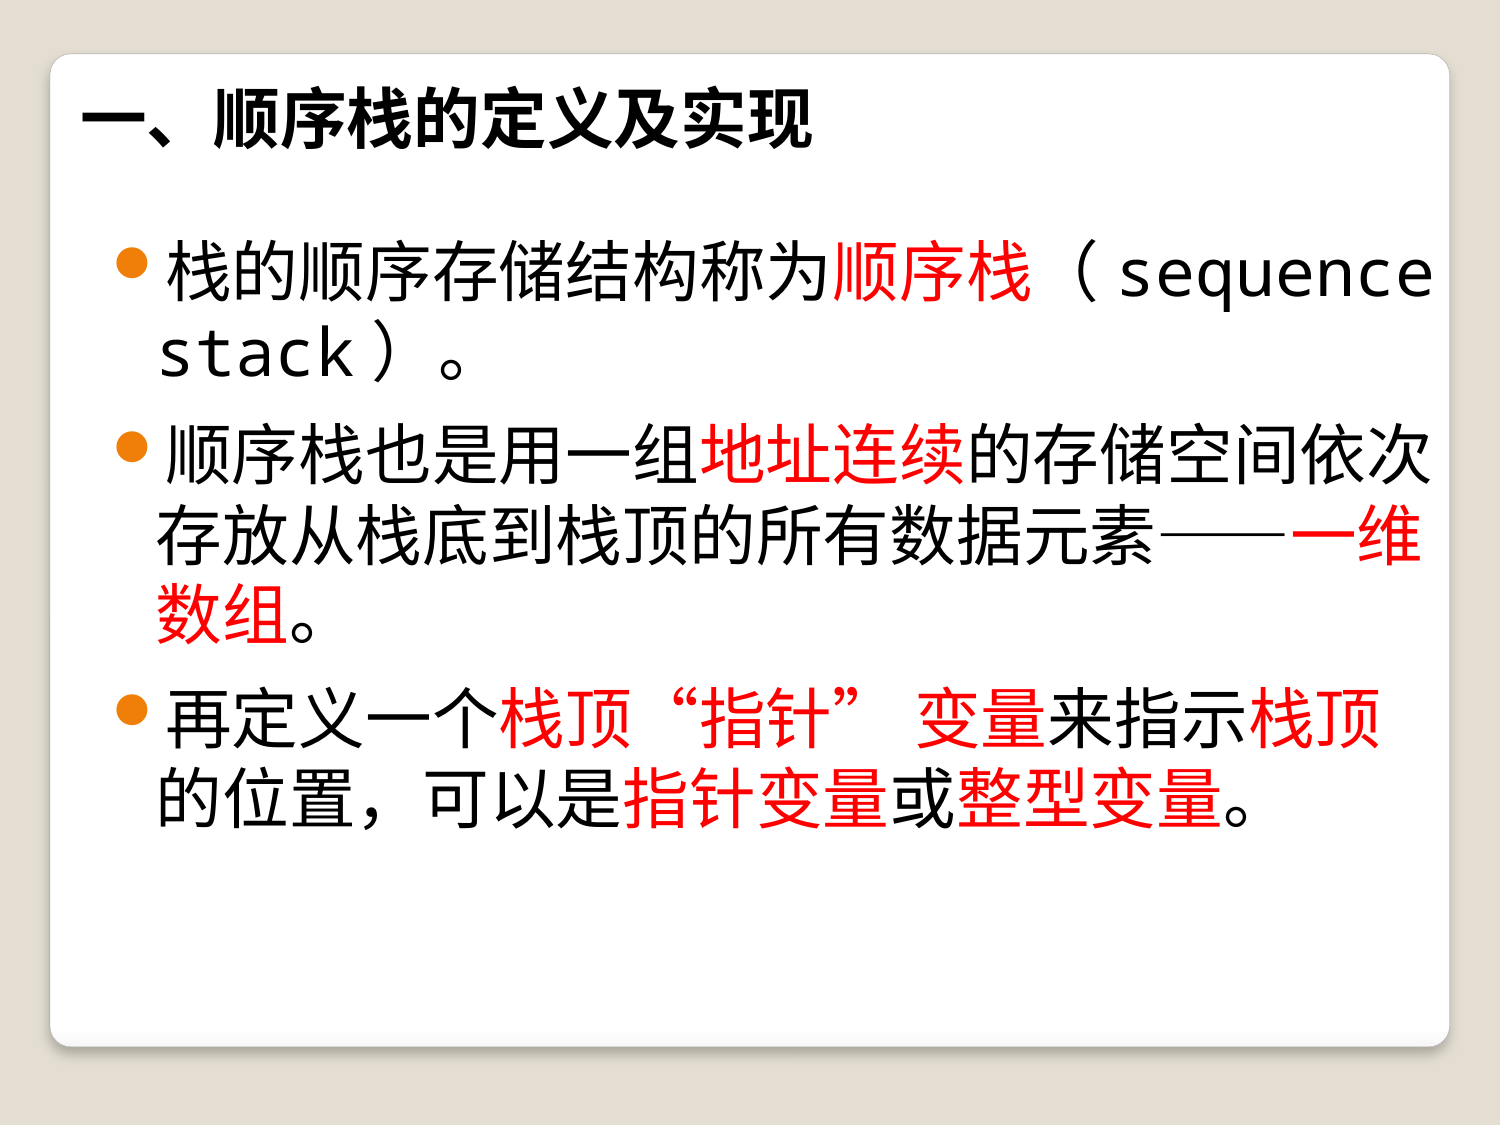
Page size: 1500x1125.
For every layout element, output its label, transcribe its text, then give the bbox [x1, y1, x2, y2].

title 一、顺序栈的定义及实现 [64, 66, 1247, 167]
list 栈的顺序存储结构称为顺序栈（sequence stack）。 顺序栈也是用一组地址连续的存储空间依次存放从栈底到栈顶的所有数据元素——一维数组。 再定义一个栈顶“指针” 变量来指示栈顶的位置，可以是指针变量或整型变量。 [82, 152, 1454, 1091]
